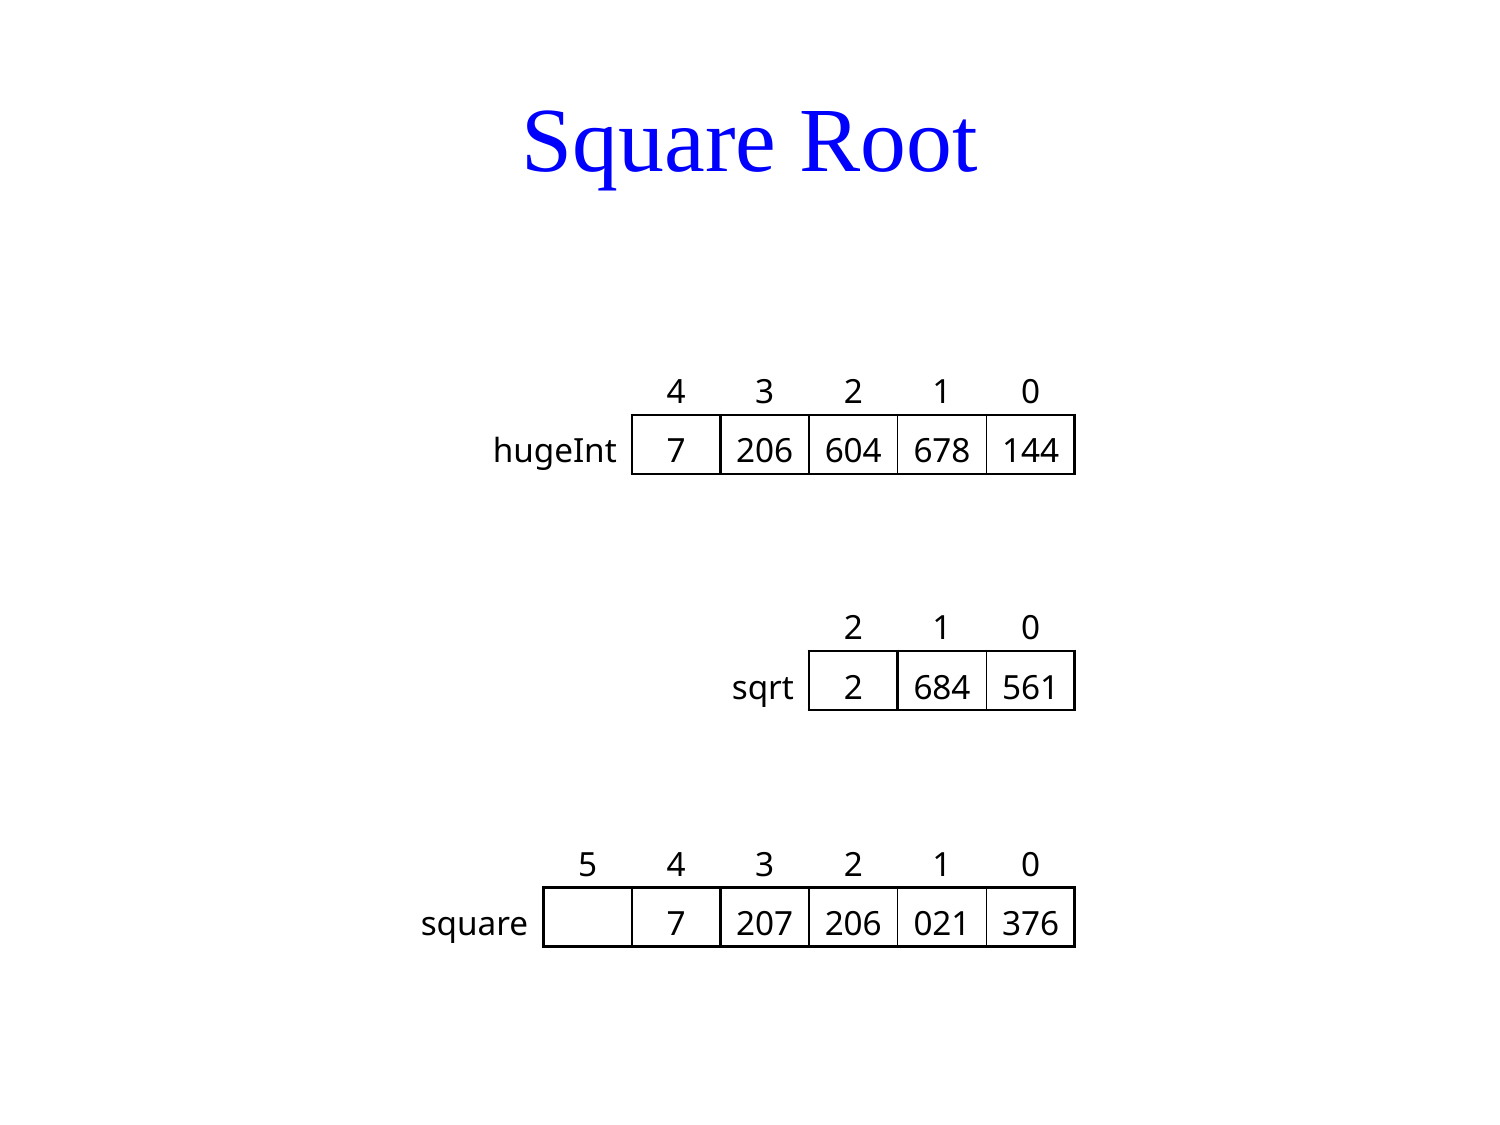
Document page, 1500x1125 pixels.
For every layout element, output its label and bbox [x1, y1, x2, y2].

table_cell [633, 416, 719, 473]
table_cell [810, 889, 897, 945]
table_cell [396, 887, 542, 946]
table_cell [810, 652, 896, 709]
table_cell [987, 889, 1073, 945]
table_header [455, 356, 1075, 415]
table_cell [633, 889, 719, 945]
table_header [396, 828, 1075, 887]
table_header [691, 592, 1075, 651]
table_cell [455, 415, 631, 474]
table_cell [898, 889, 986, 945]
table_cell [899, 652, 986, 709]
table_cell [722, 416, 808, 473]
table_cell [987, 416, 1073, 473]
table_cell [545, 889, 631, 945]
table_cell [810, 416, 897, 473]
table_cell [987, 652, 1073, 709]
table_cell [722, 889, 808, 945]
table_cell [898, 416, 986, 473]
title [70, 60, 1430, 209]
table_cell [691, 651, 808, 710]
